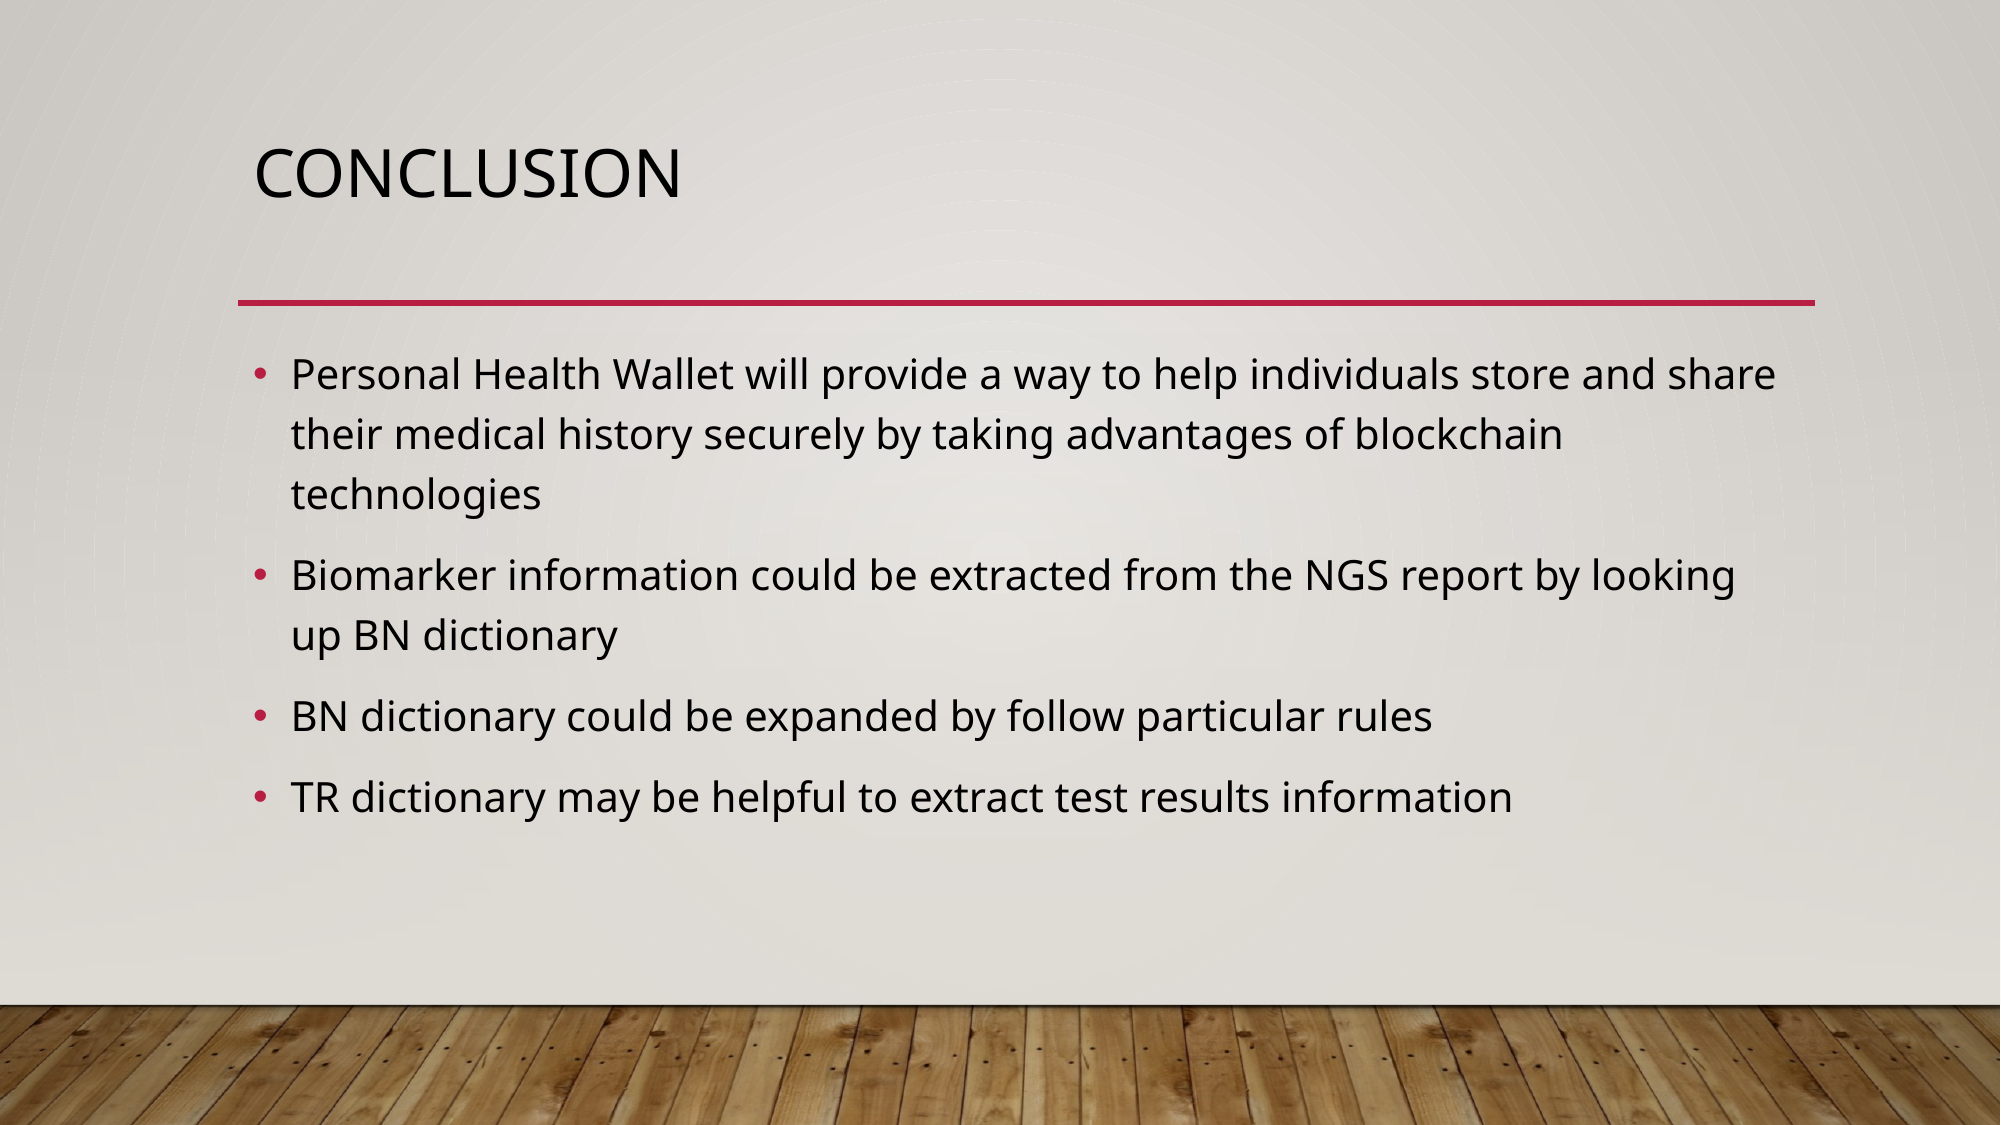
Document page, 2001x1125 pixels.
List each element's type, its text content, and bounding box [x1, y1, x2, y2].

list Personal Health Wallet will provide a way to help individuals store and share their medical history securely by taking advantages of blockchain technologies Biomarker information could be extracted from the NGS report by looking up BN dictionary BN dictionary could be expanded by follow particular rules TR dictionary may be helpful to extract test results information [238, 330, 1814, 897]
picture [0, 1005, 2000, 1125]
title Conclusion [238, 131, 1814, 305]
